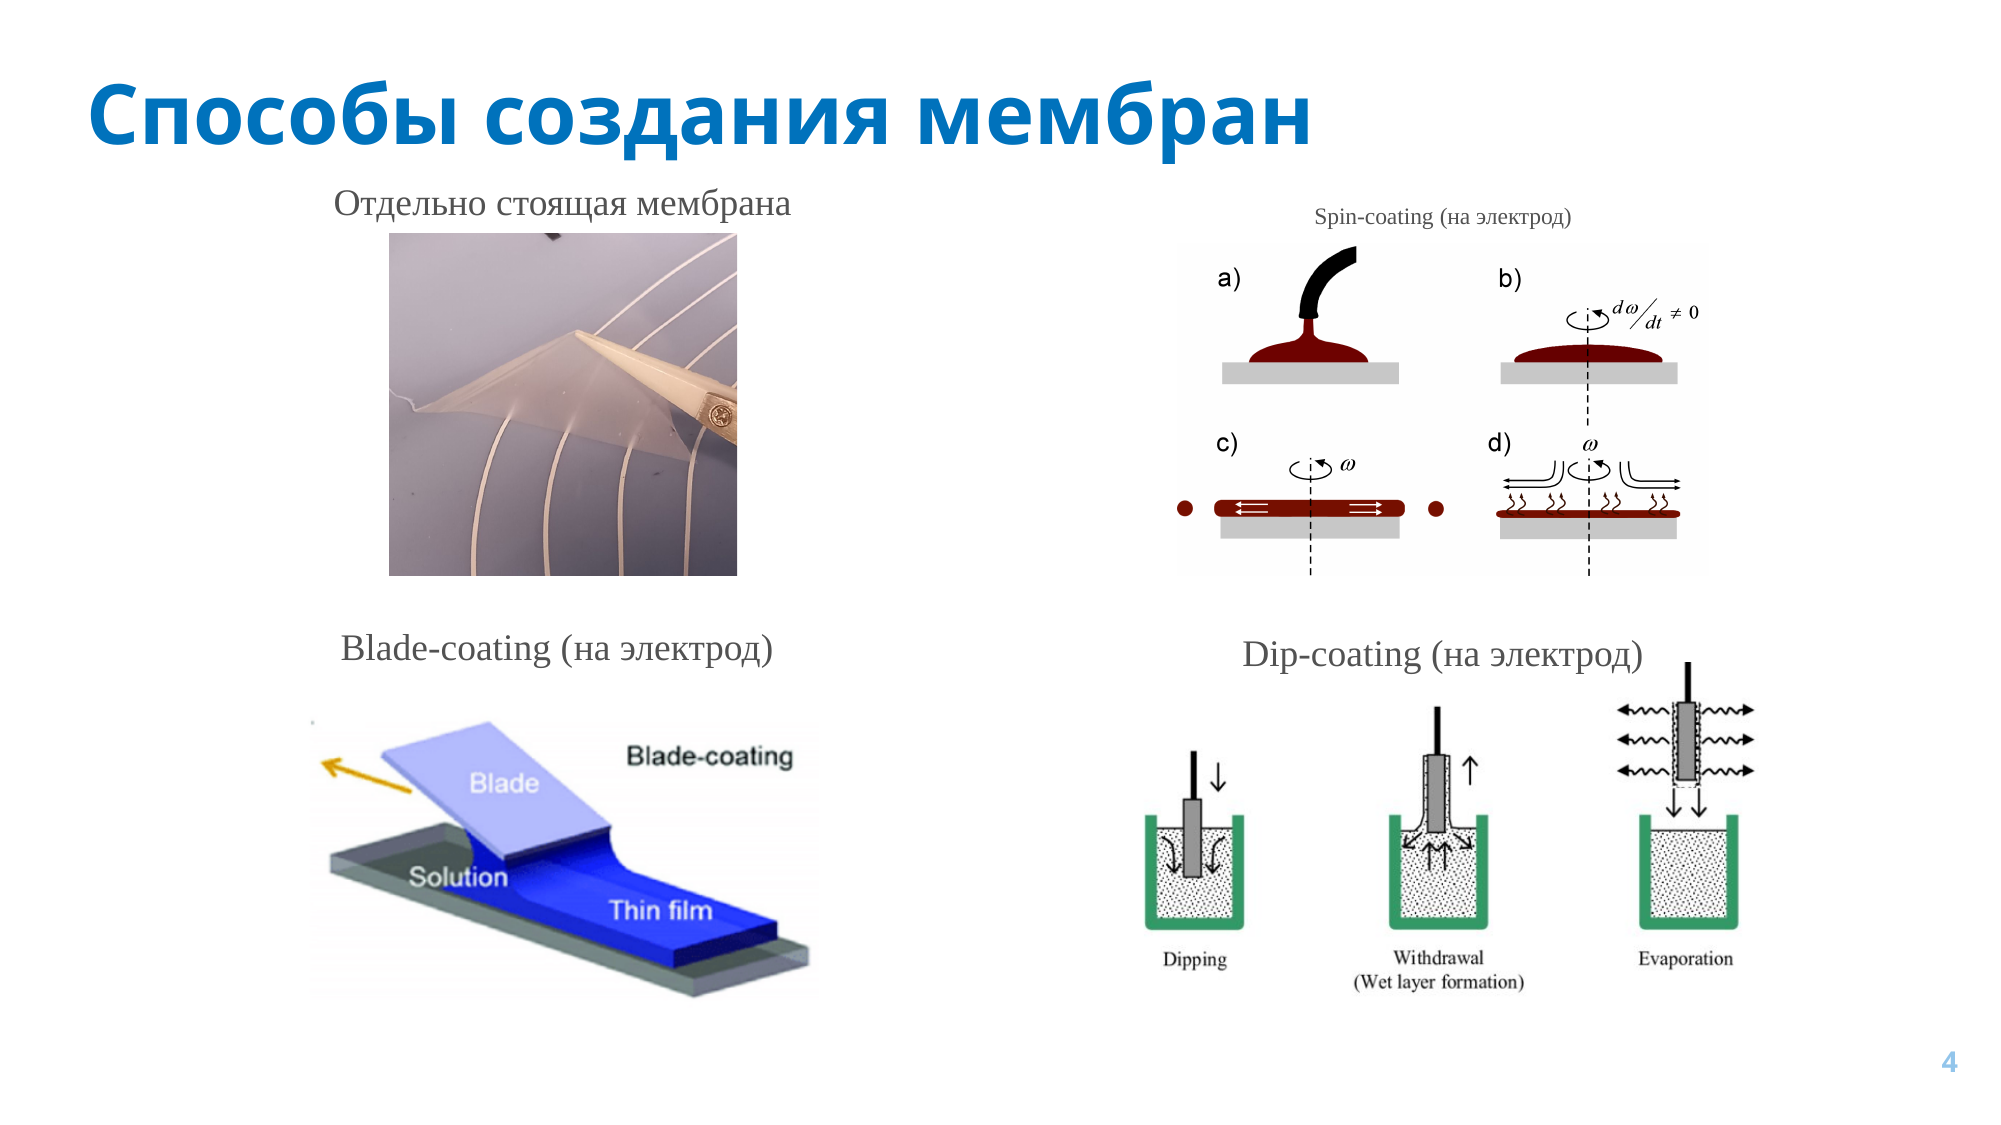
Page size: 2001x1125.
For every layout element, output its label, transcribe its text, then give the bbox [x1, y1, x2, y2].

slide_number 4 [1853, 1019, 1974, 1106]
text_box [224, 175, 1776, 1009]
title Способы создания мембран [71, 45, 1938, 176]
